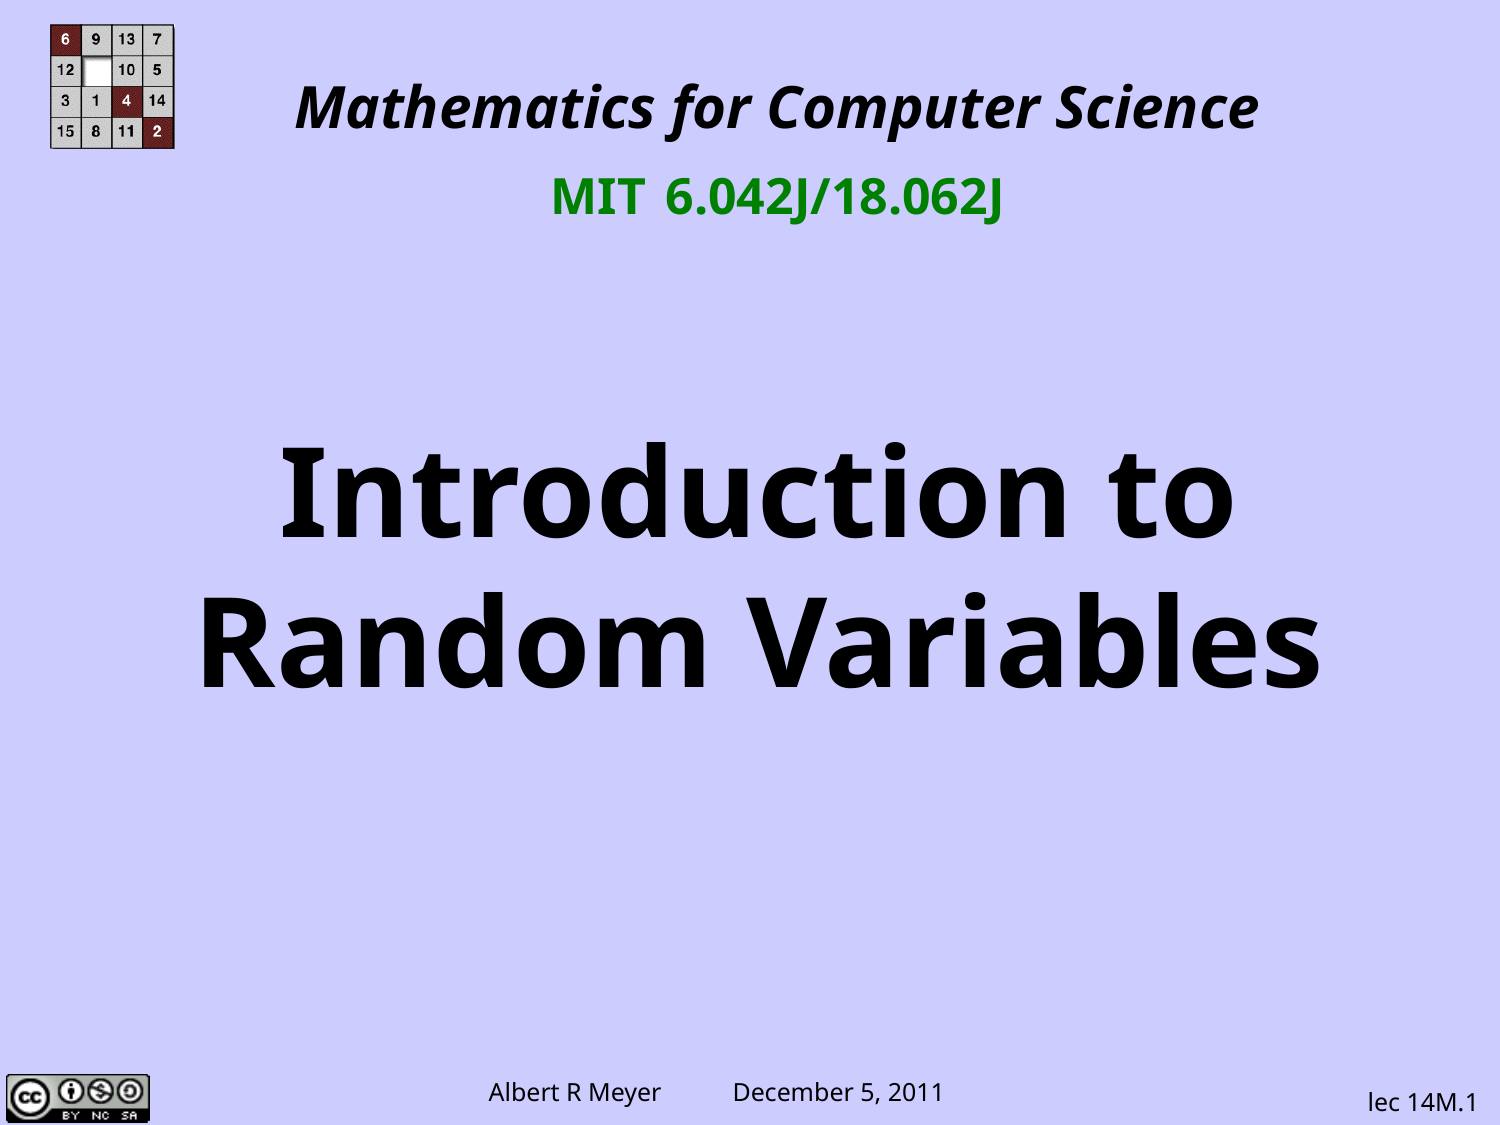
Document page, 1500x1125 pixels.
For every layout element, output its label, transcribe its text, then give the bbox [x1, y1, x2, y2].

text_box Introduction to Random Variables [112, 324, 1407, 800]
slide_number lec 14M.1 [1243, 1078, 1495, 1120]
text_box Mathematics for Computer Science MIT 6.042J/18.062J [279, 62, 1276, 238]
picture [50, 24, 175, 149]
picture [6, 1074, 150, 1123]
